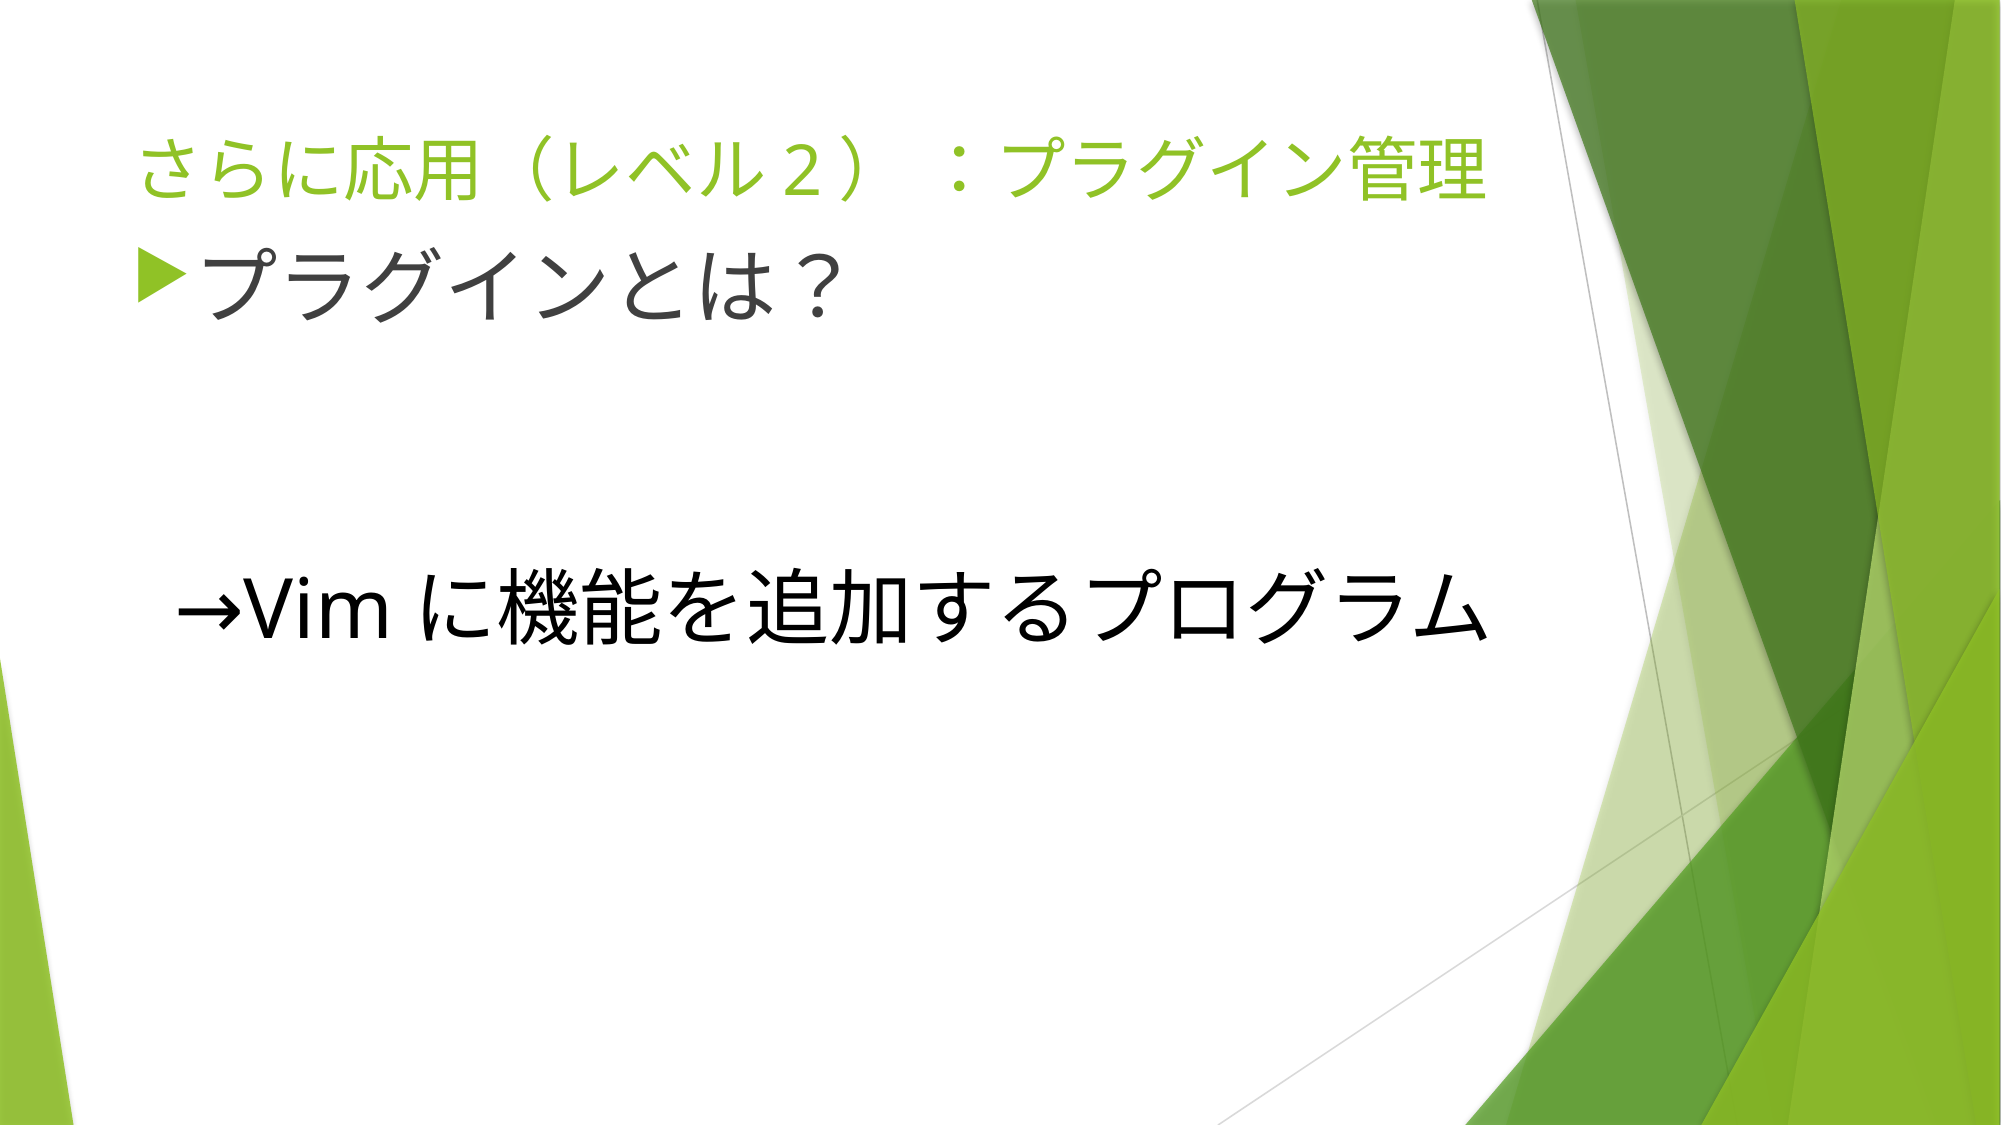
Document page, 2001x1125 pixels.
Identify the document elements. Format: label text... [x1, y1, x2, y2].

list プラグインとは？ [117, 226, 1952, 1008]
text_box →Vimに機能を追加するプログラム [159, 548, 1883, 663]
title さらに応用（レベル2） ：プラグイン管理 [116, 117, 1528, 219]
